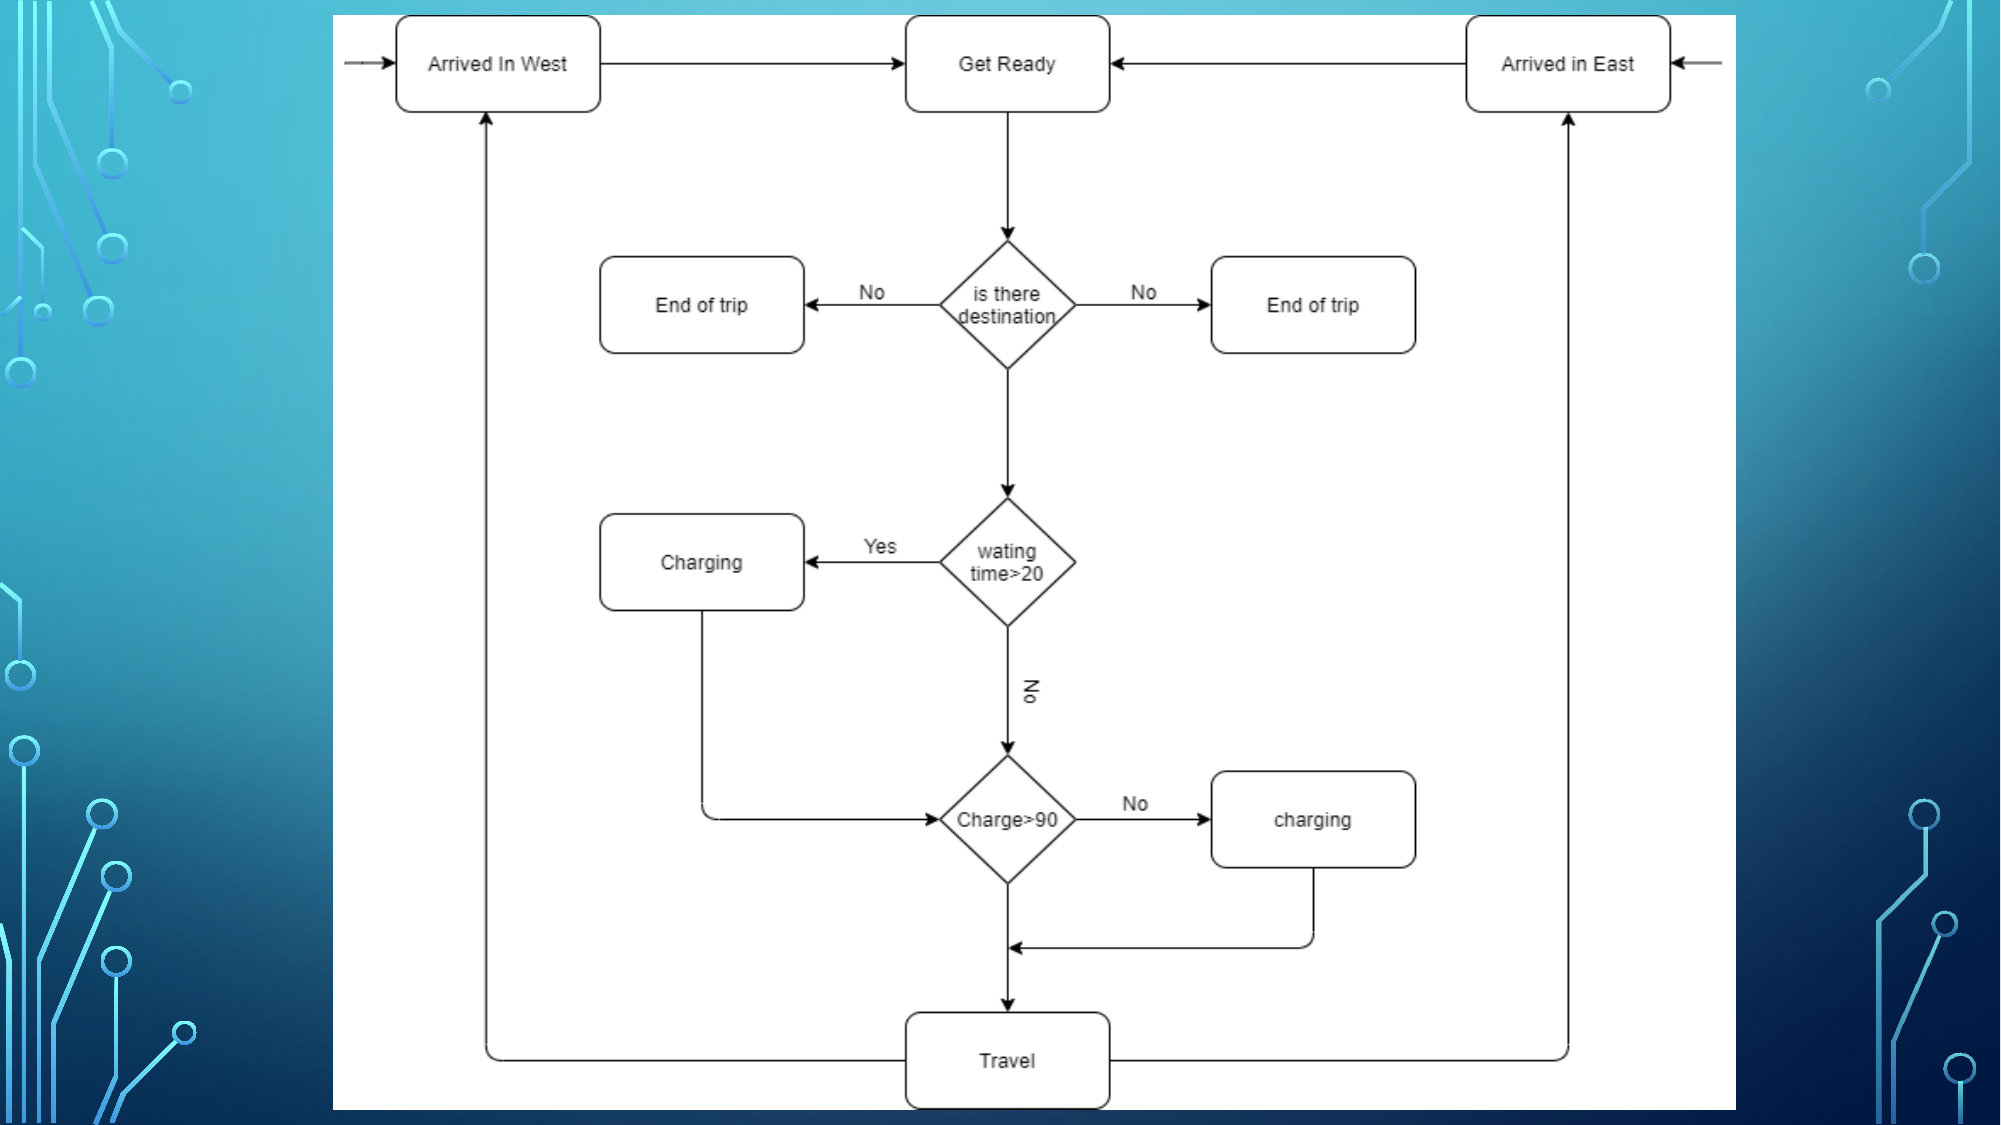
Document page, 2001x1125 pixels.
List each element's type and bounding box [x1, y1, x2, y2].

picture [333, 14, 1736, 1111]
